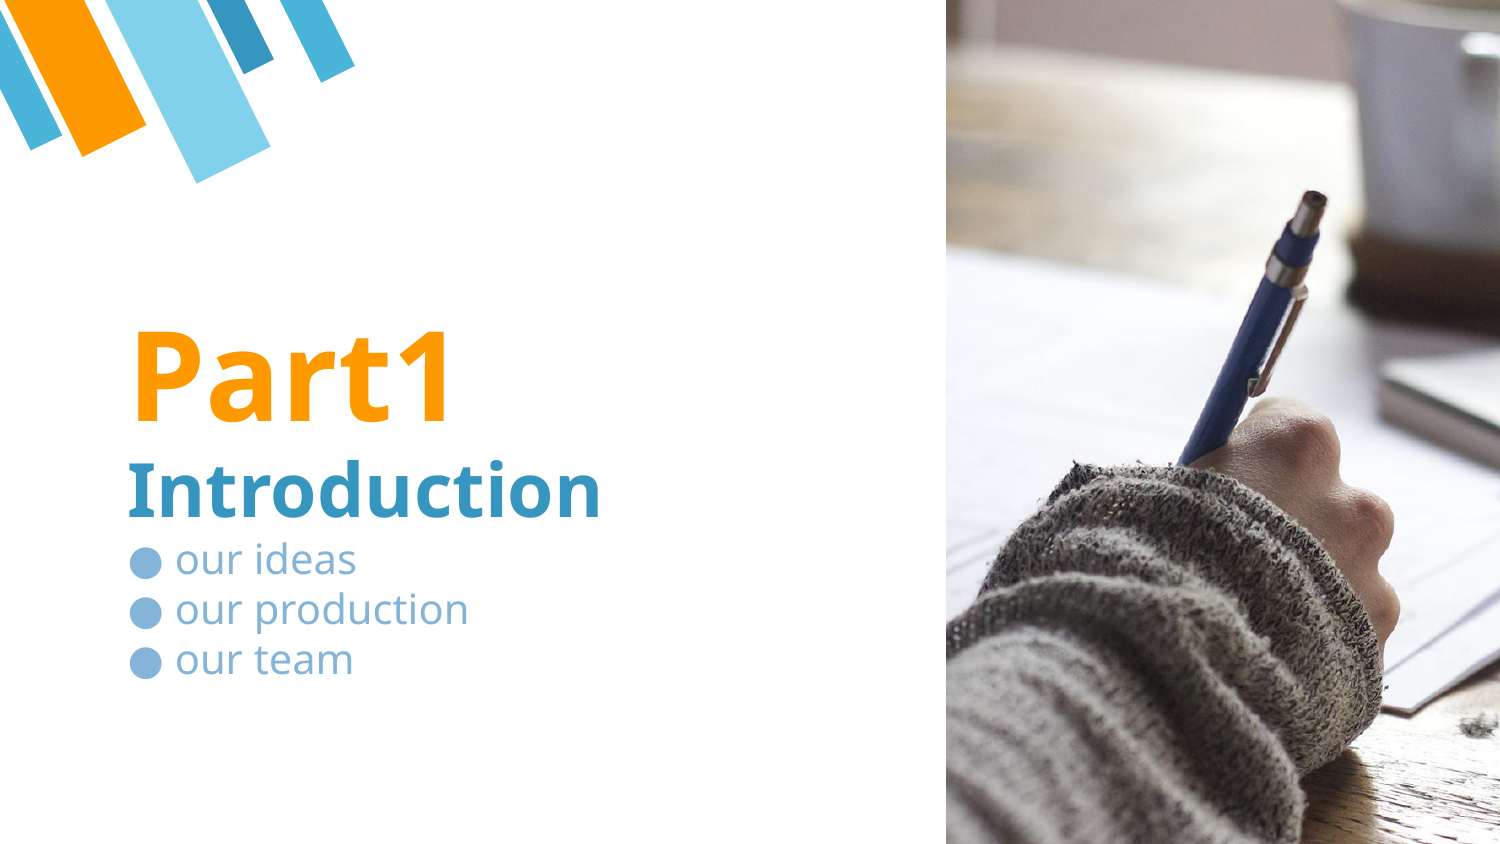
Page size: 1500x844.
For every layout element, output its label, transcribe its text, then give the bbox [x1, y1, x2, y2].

title Part1 [112, 343, 921, 427]
subtitle Introduction ● our ideas ● our production ● our team [112, 427, 921, 749]
picture [945, 0, 1500, 844]
